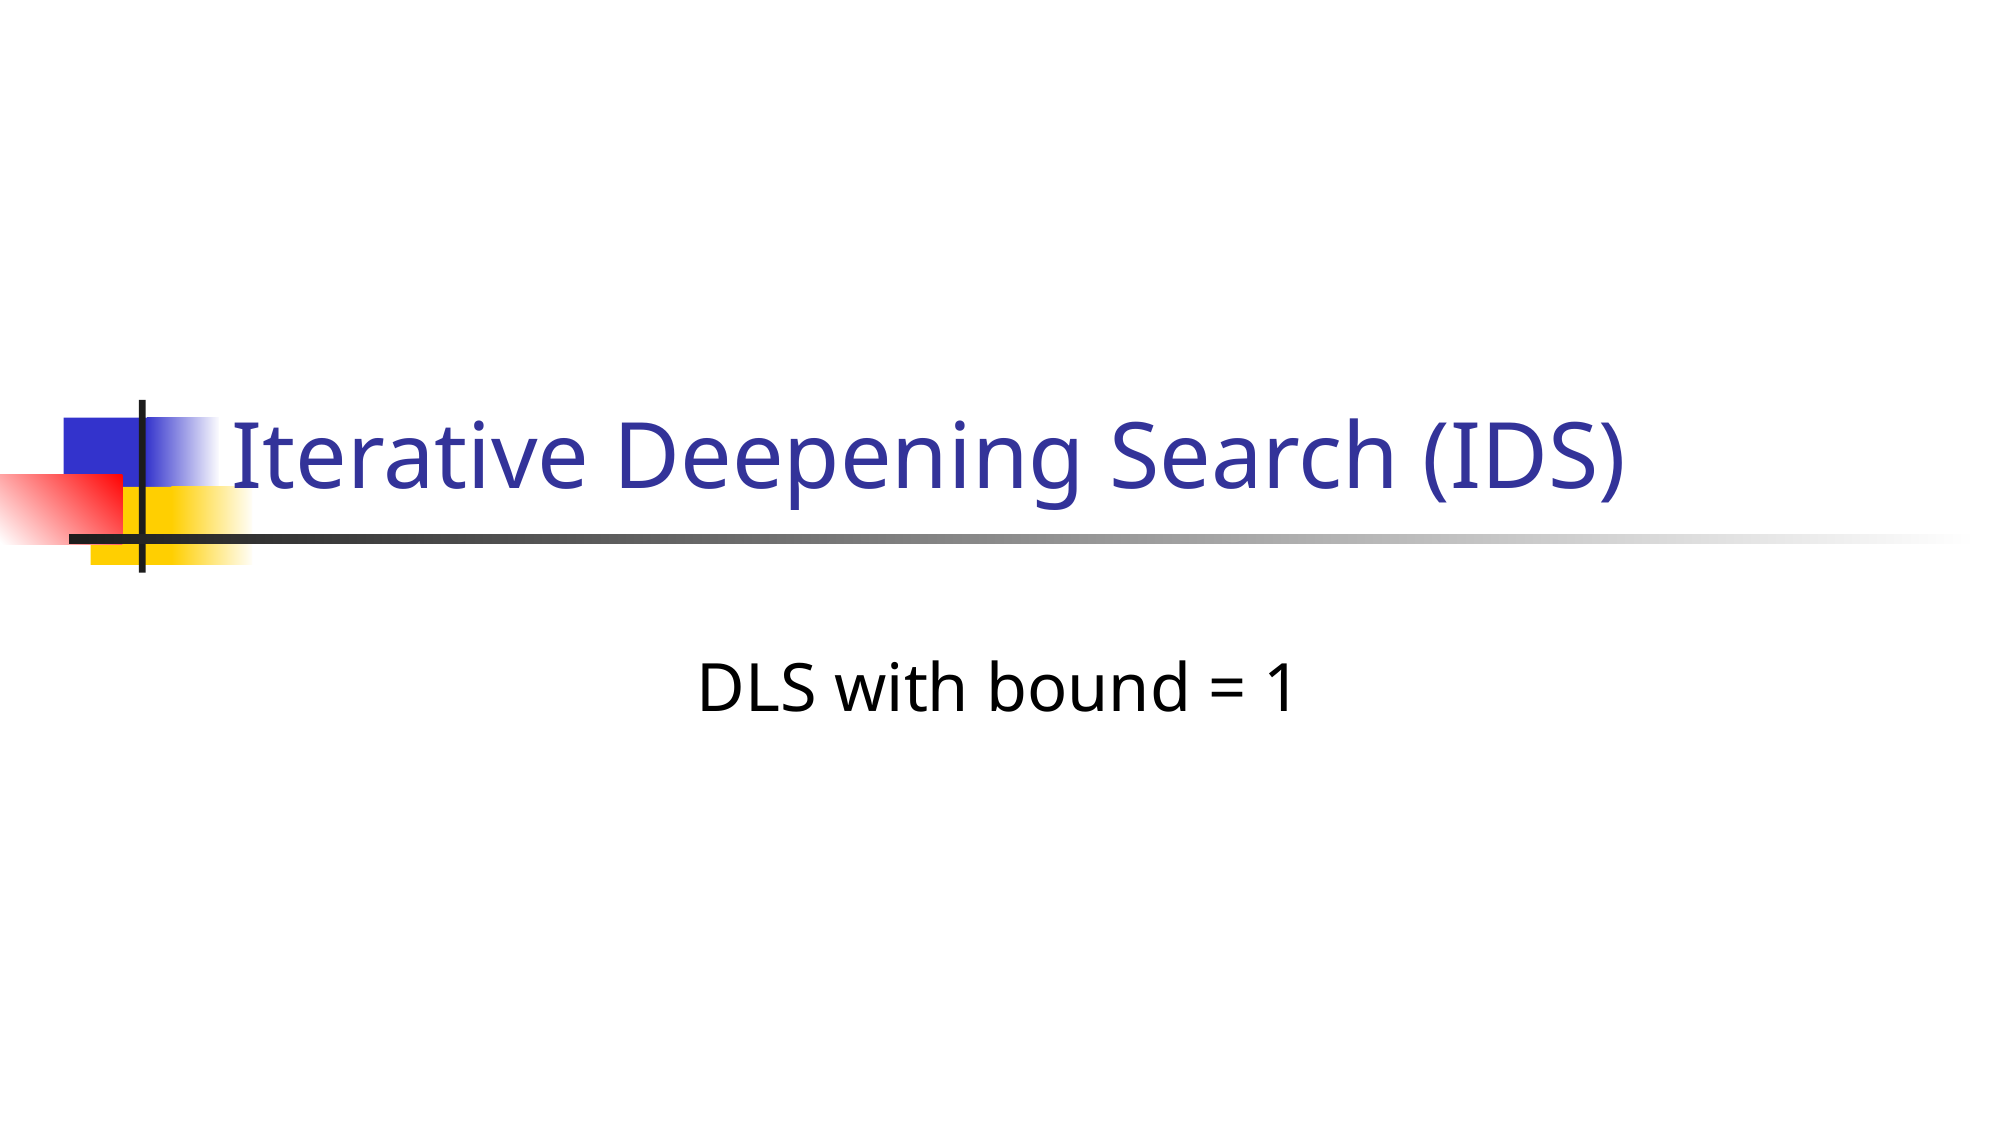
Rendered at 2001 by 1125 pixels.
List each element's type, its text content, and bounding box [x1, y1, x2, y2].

title Iterative Deepening Search (IDS) [216, 275, 1917, 515]
subtitle DLS with bound = 1 [300, 637, 1700, 925]
